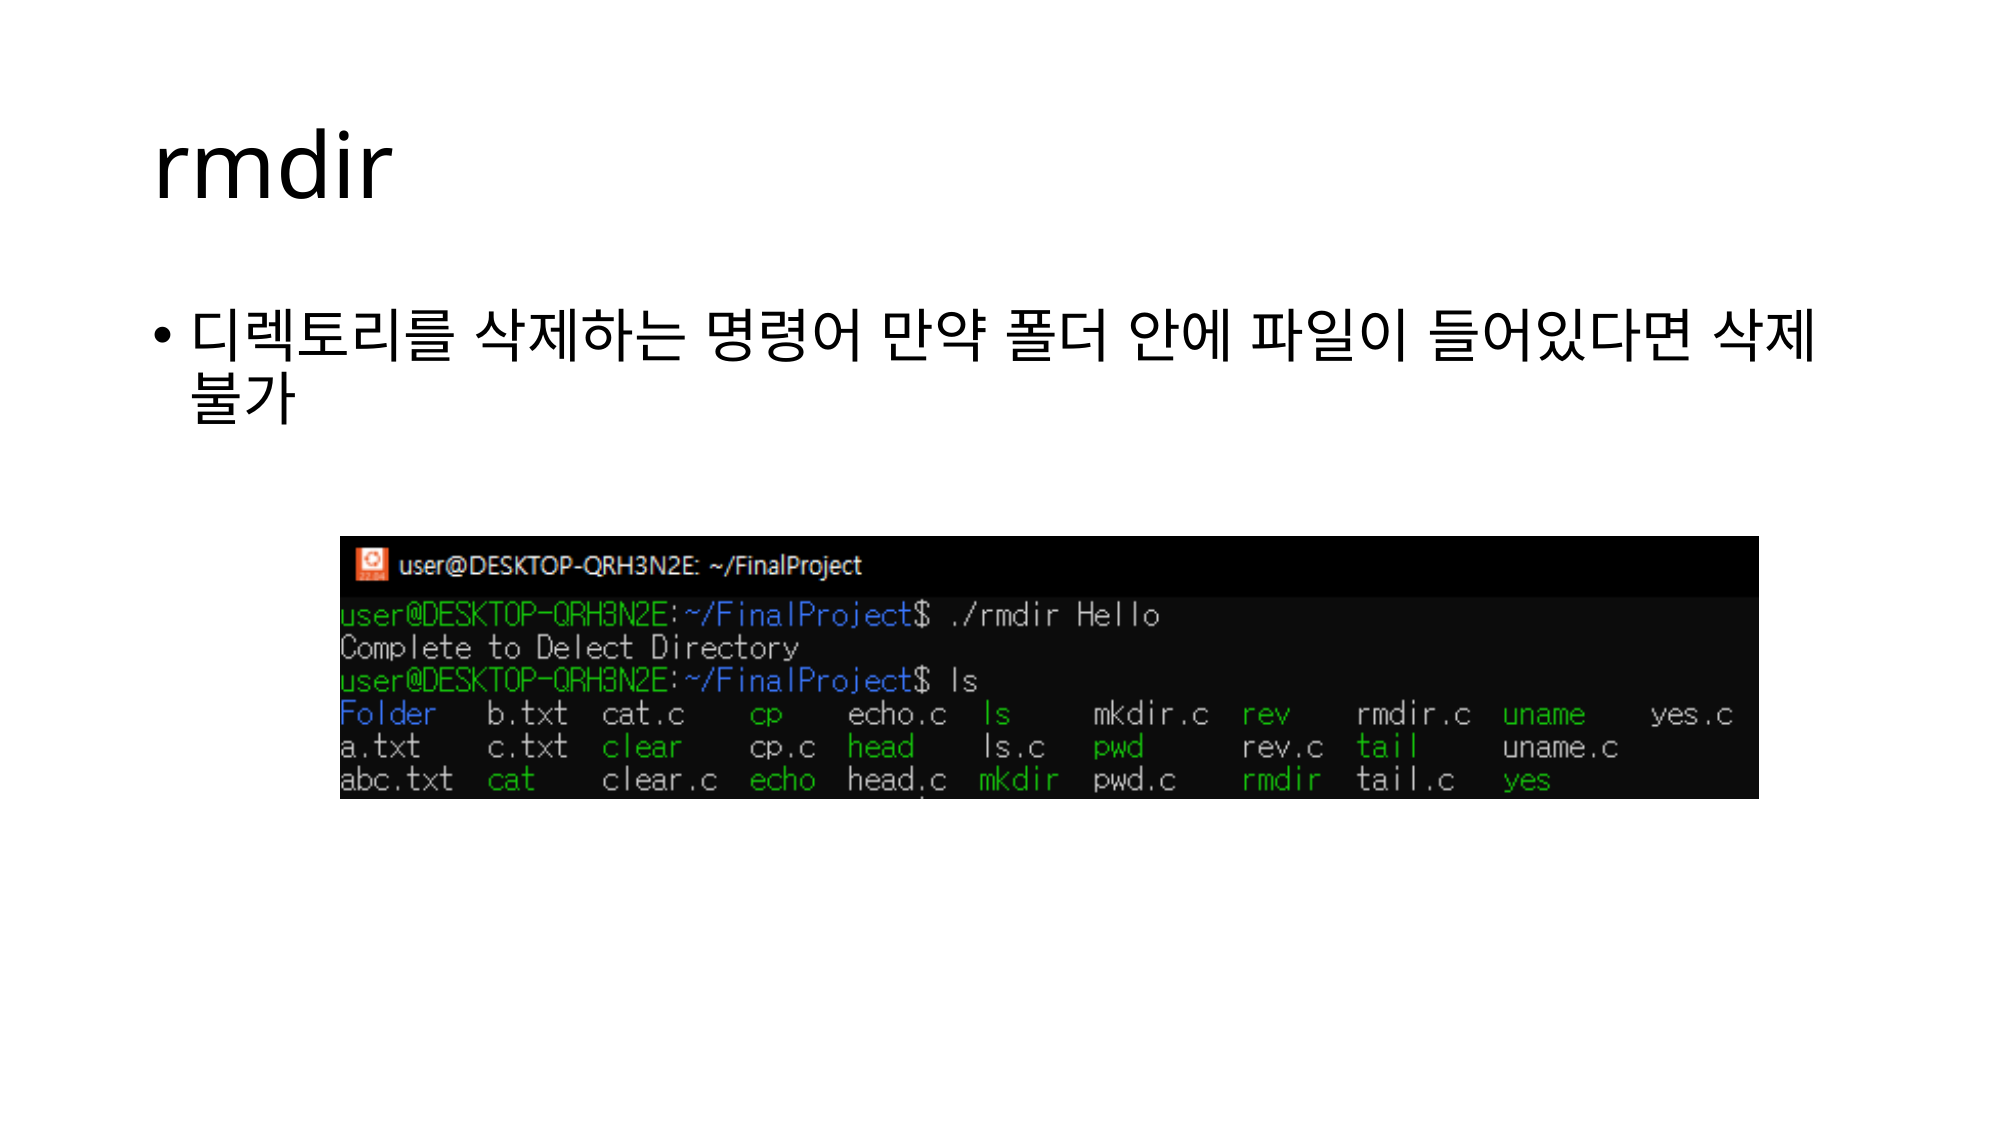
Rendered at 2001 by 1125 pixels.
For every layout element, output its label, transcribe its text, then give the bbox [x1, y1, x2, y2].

title rmdir [137, 59, 1863, 278]
picture [340, 536, 1759, 799]
list 디렉토리를 삭제하는 명령어 만약 폴더 안에 파일이 들어있다면 삭제 불가 [137, 299, 1863, 1014]
